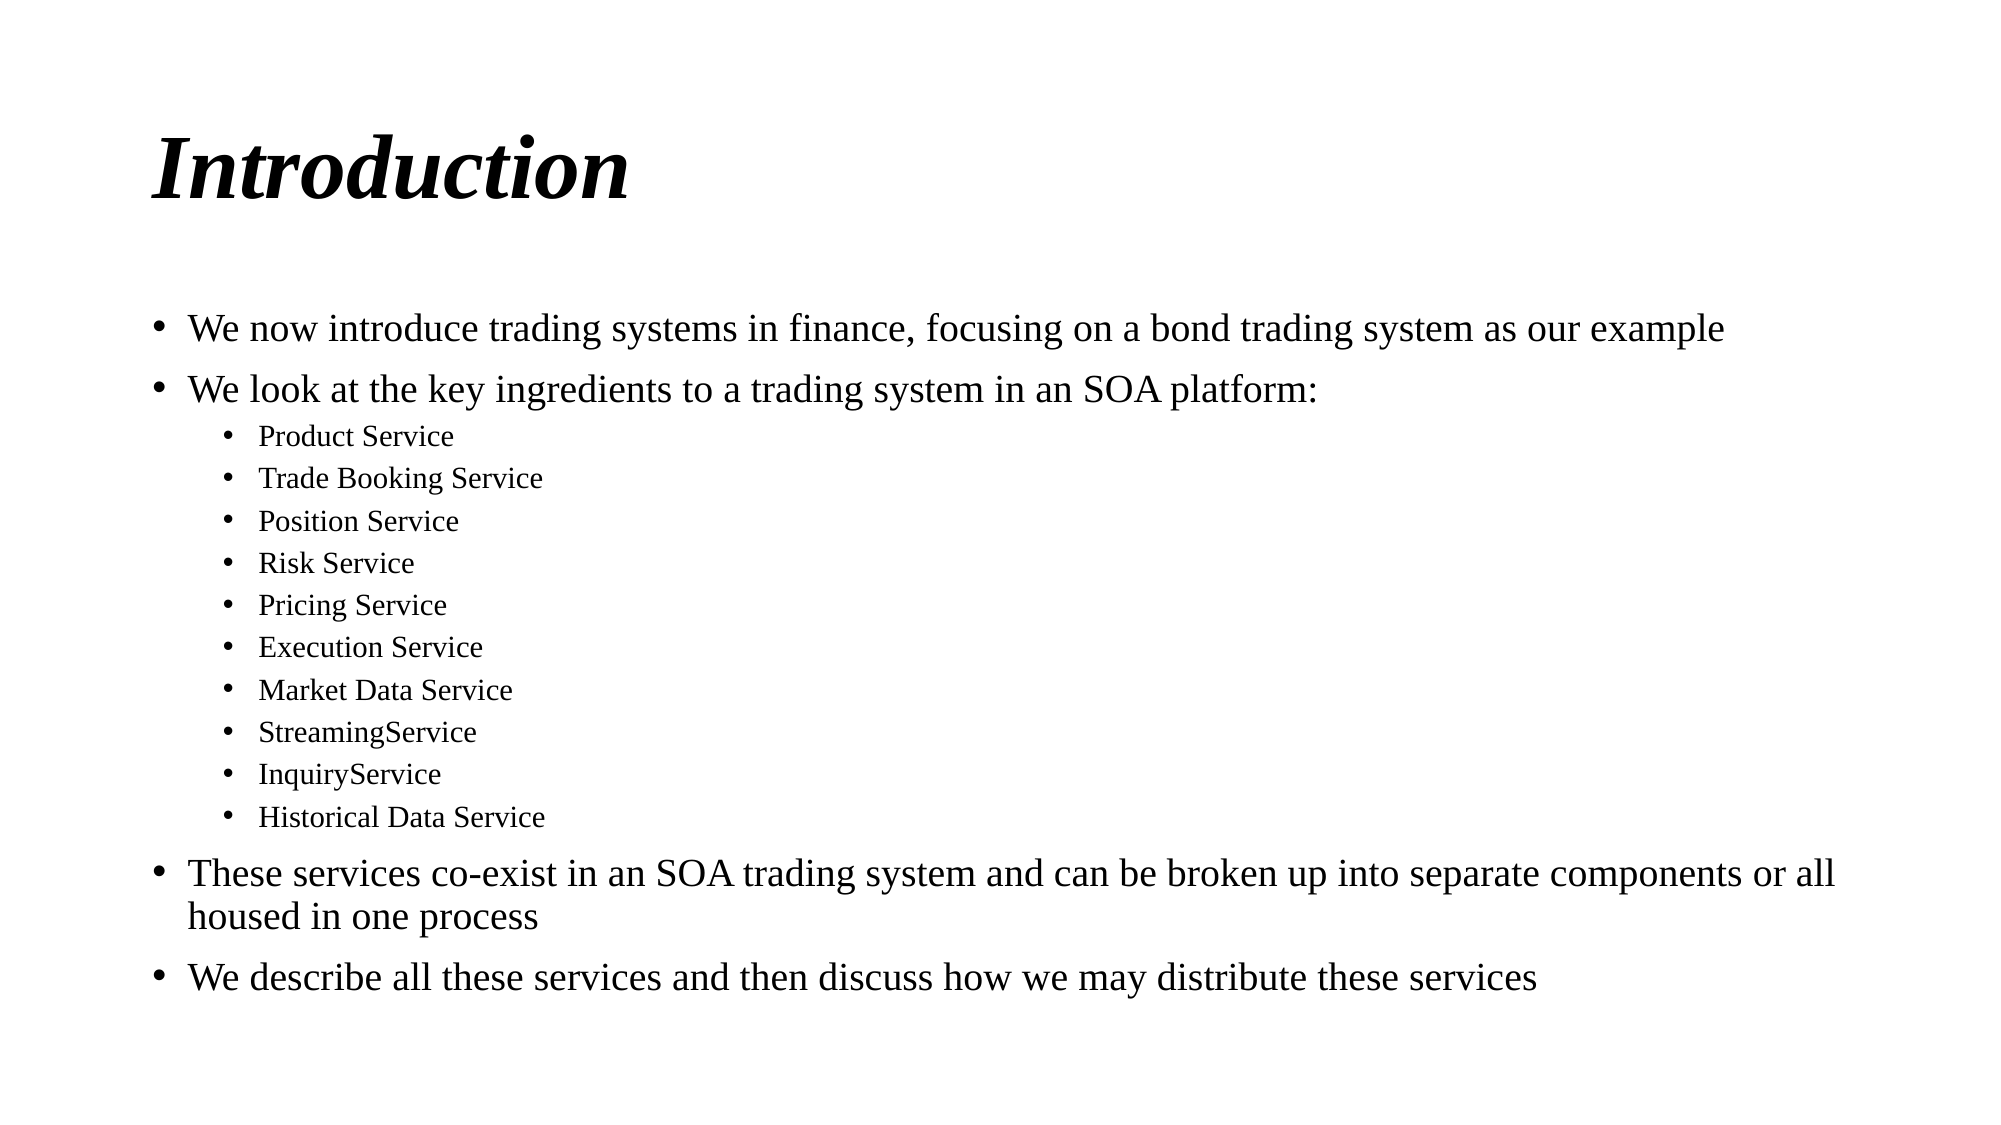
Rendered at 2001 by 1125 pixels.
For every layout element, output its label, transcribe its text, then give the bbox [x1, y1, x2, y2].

title Introduction [137, 59, 1863, 278]
list We now introduce trading systems in finance, focusing on a bond trading system as our example We look at the key ingredients to a trading system in an SOA platform: Product Service Trade Booking Service Position Service Risk Service Pricing Service Execution Service Market Data Service StreamingService InquiryService Historical Data Service These services co-exist in an SOA trading system and can be broken up into separate components or all housed in one process We describe all these services and then discuss how we may distribute these services [137, 299, 1863, 1014]
